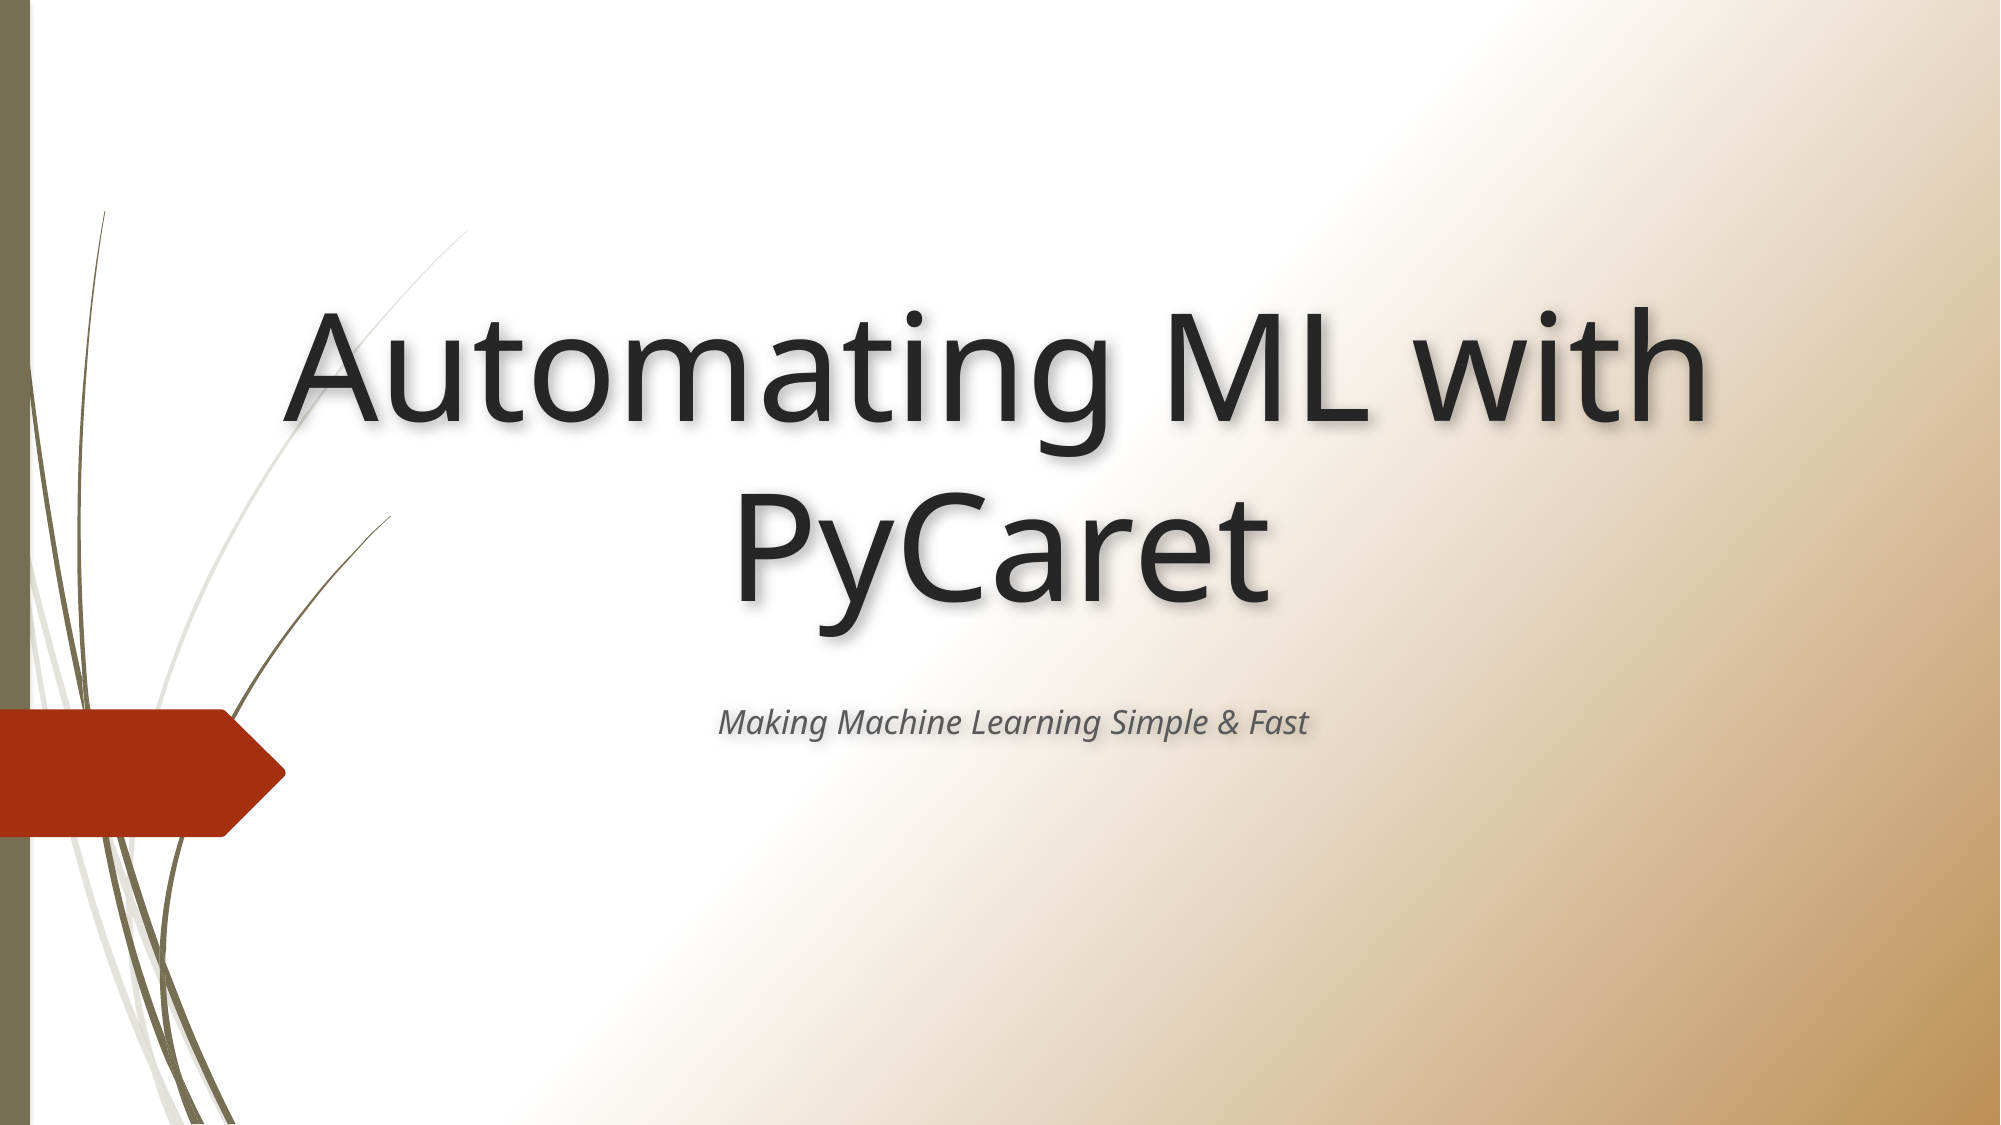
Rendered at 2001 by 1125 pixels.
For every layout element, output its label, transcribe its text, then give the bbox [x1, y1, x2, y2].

title Automating ML with PyCaret [105, 105, 1895, 639]
subtitle Making Machine Learning Simple & Fast [345, 694, 1682, 882]
